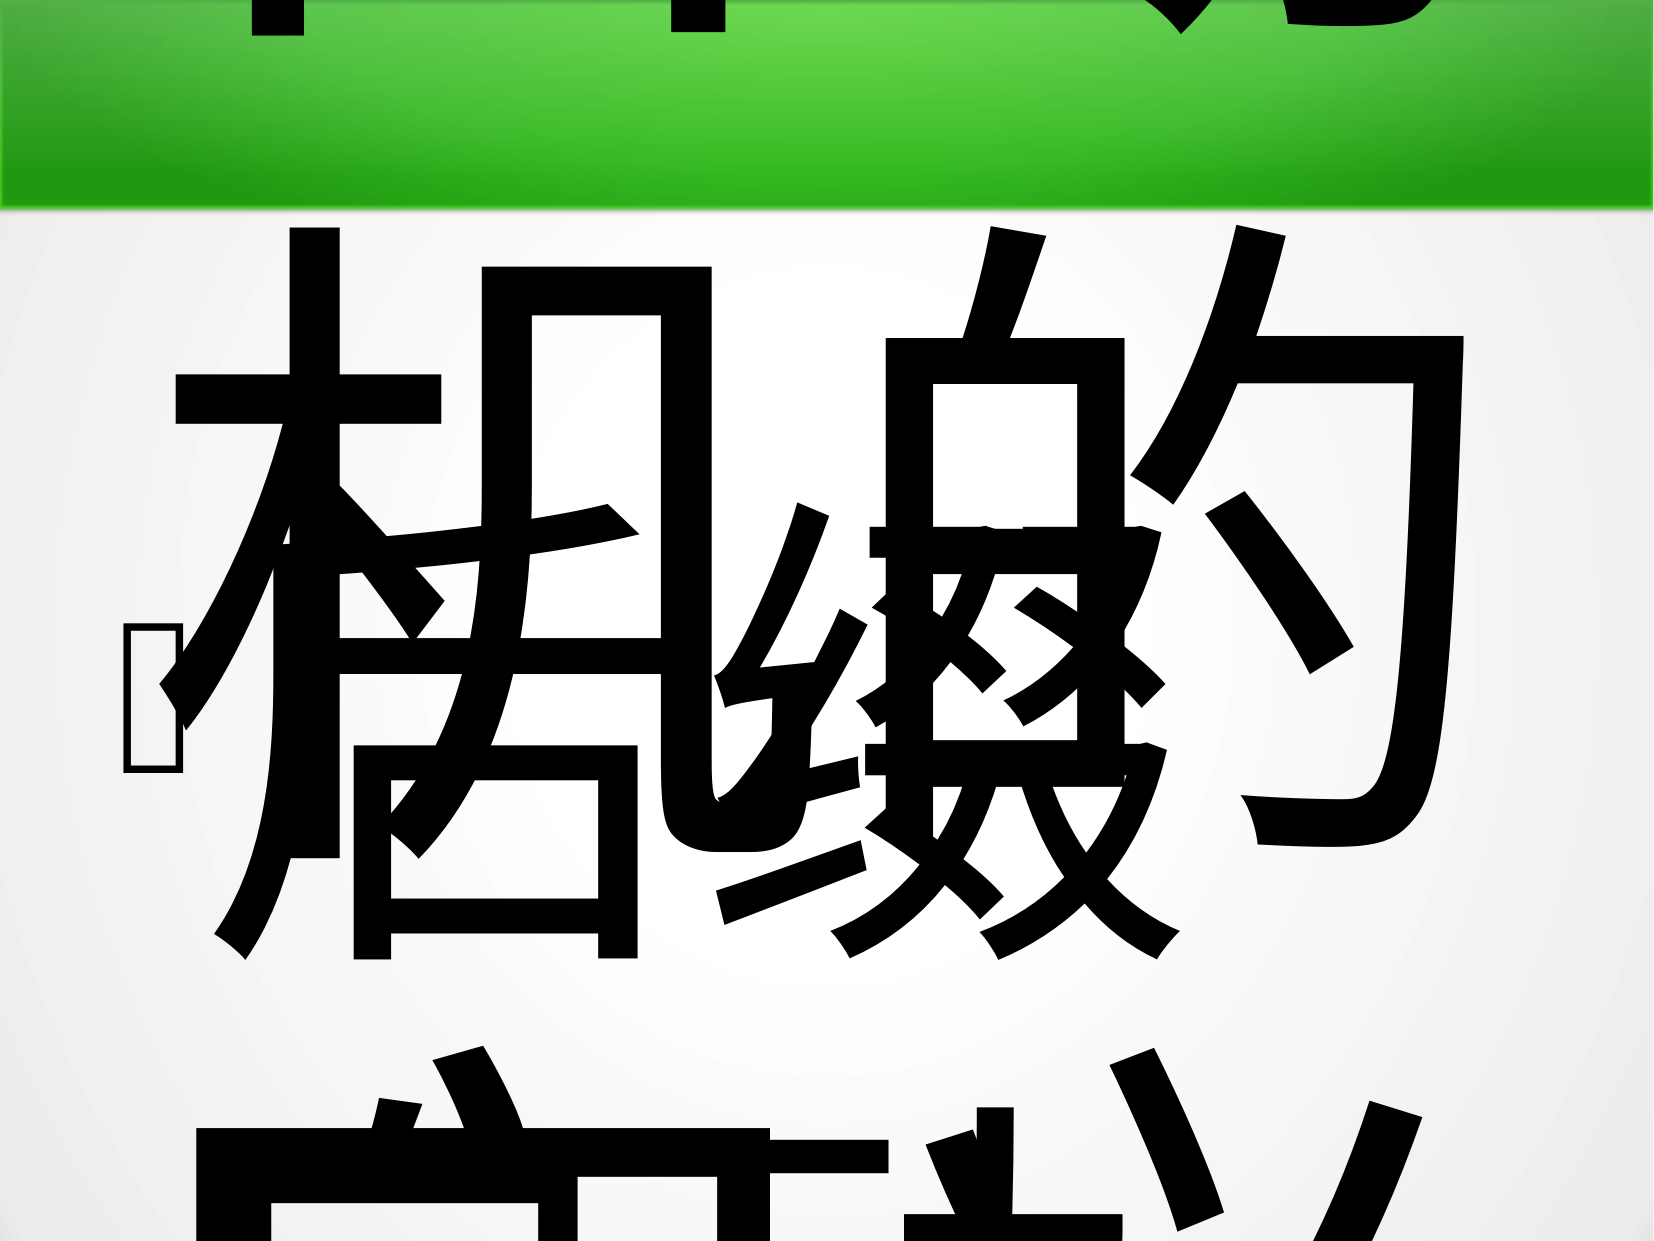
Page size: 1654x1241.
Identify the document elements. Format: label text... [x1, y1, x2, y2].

picture [0, 0, 1654, 1241]
text_box 后缀自动机的定义 [82, 47, 1571, 189]
text_box 后缀自动机是一个能且仅能识别字符串S的所有后缀的自动机。 即SAM(x)==True当且仅当x是S的后缀 [116, 420, 1605, 1140]
